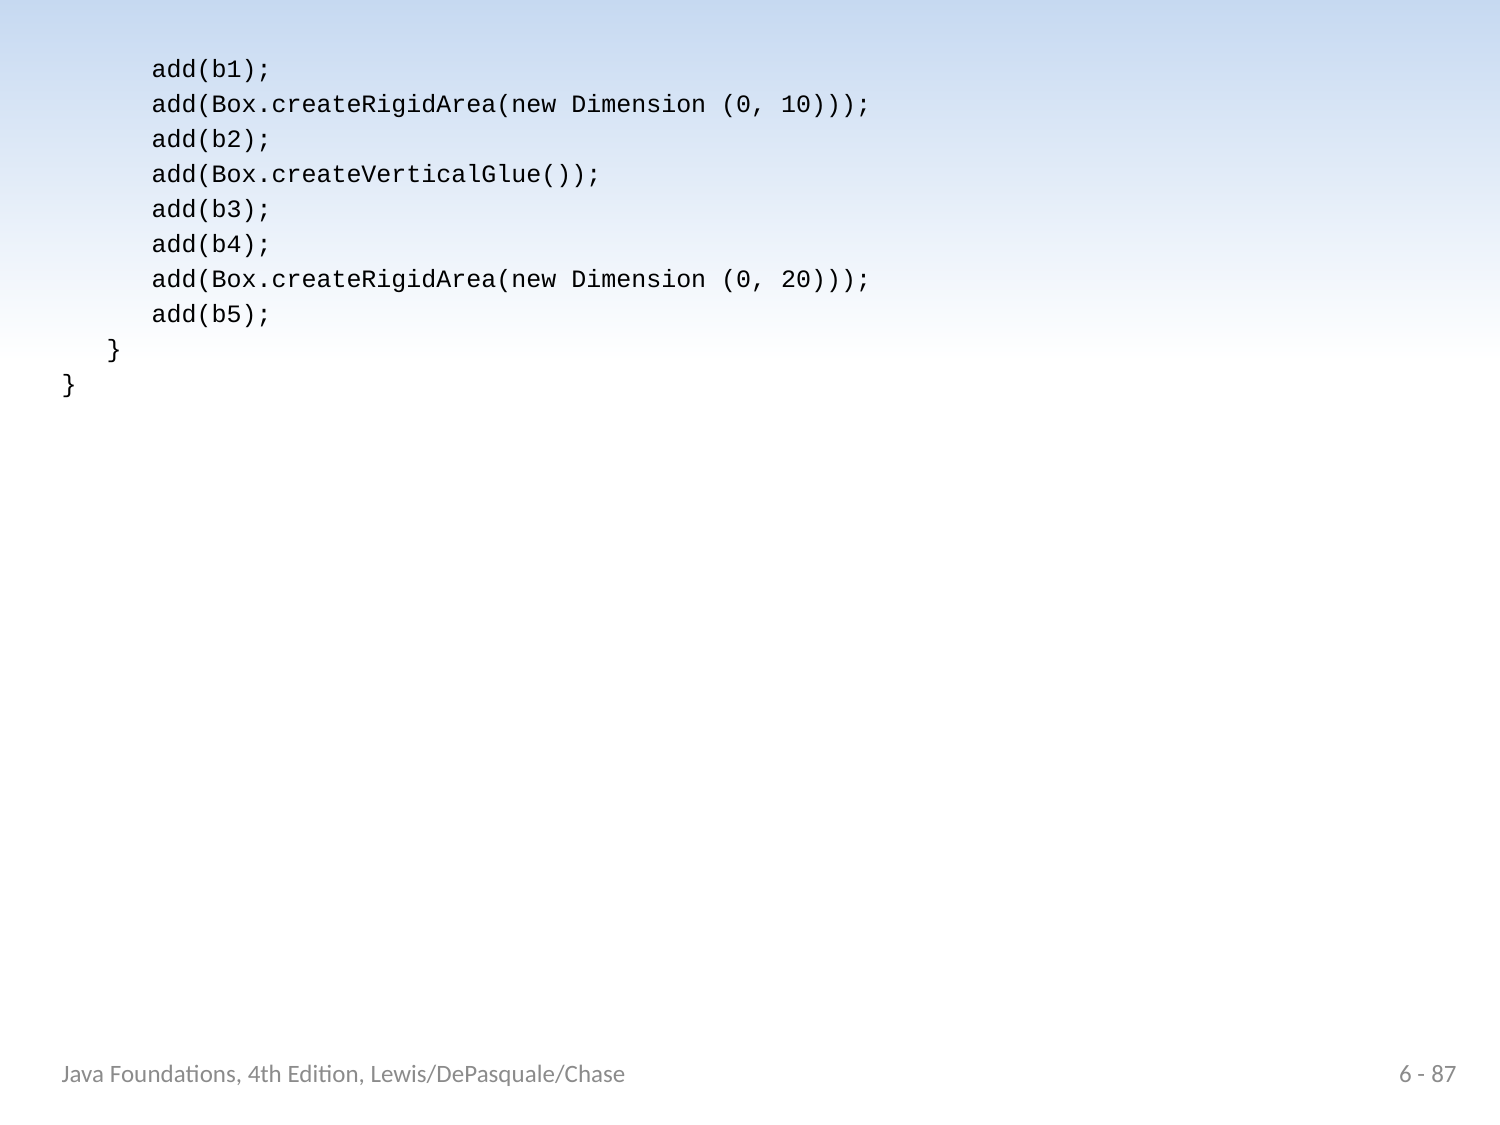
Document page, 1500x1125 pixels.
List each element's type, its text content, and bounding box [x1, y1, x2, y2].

footer Java Foundations, 4th Edition, Lewis/DePasquale/Chase [46, 1042, 1122, 1103]
list add(b1); add(Box.createRigidArea(new Dimension (0, 10))); add(b2); add(Box.createVerticalGlue()); add(b3); add(b4); add(Box.createRigidArea(new Dimension (0, 20))); add(b5); } } [46, 45, 1473, 1043]
slide_number 6 - 87 [1122, 1042, 1472, 1103]
